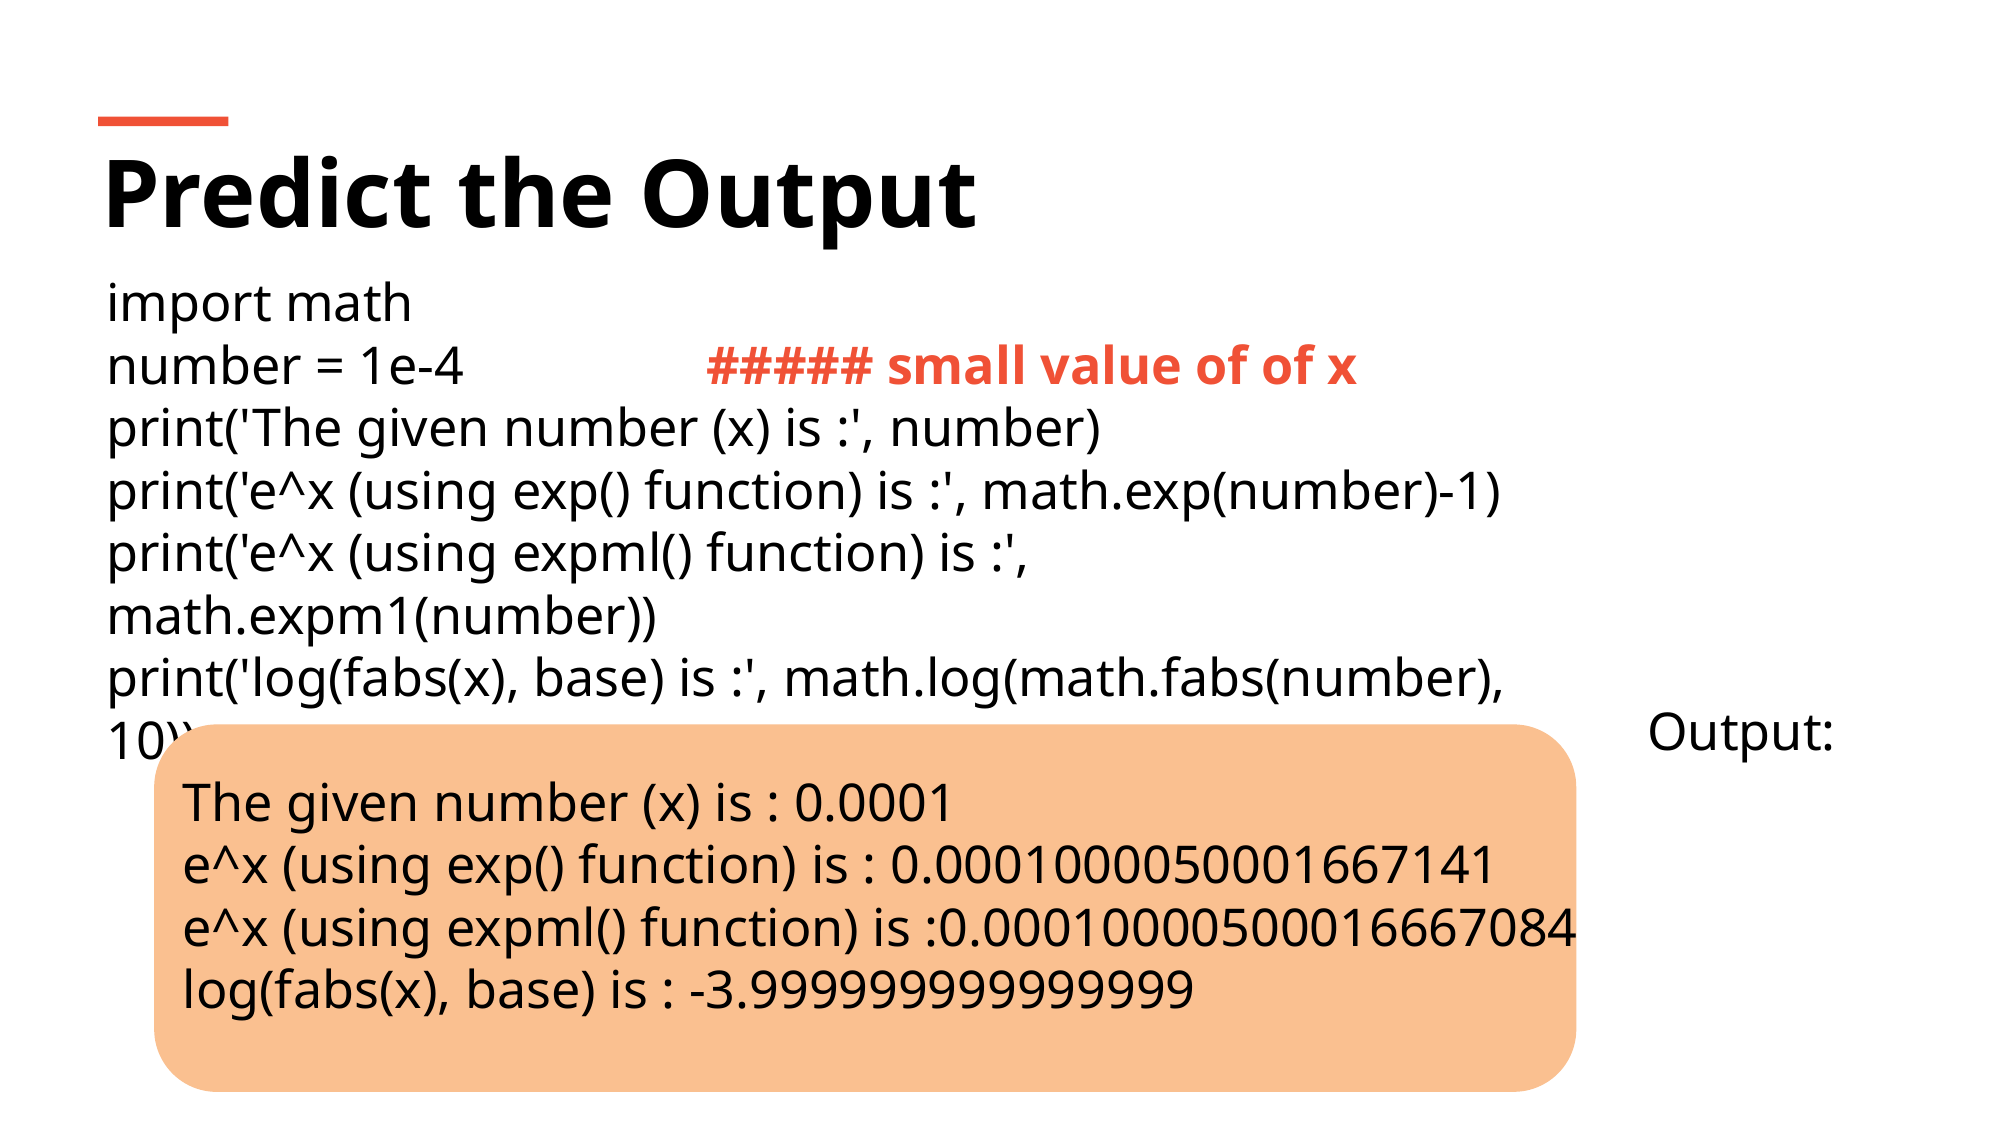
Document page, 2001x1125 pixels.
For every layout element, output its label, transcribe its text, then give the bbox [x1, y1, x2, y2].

text_box The given number (x) is : 0.0001 e^x (using exp() function) is : 0.0001000050001667141 e^x (using expml() function) is :0.00010000500016667084 log(fabs(x), base) is : -3.999999999999999 [167, 761, 1602, 1027]
text_box Predict the Output [86, 126, 1914, 254]
text_box [154, 724, 1577, 1092]
text_box Output: [1632, 691, 1973, 769]
text_box import math number = 1e-4 ##### small value of of x print('The given number (x) is :', number) print('e^x (using exp() function) is :', math.exp(number)-1) print('e^x (using expml() function) is :', math.expm1(number)) print('log(fabs(x), base) is :', math.log(math.fabs(number), 10)) [91, 262, 1586, 777]
text_box [96, 115, 231, 128]
